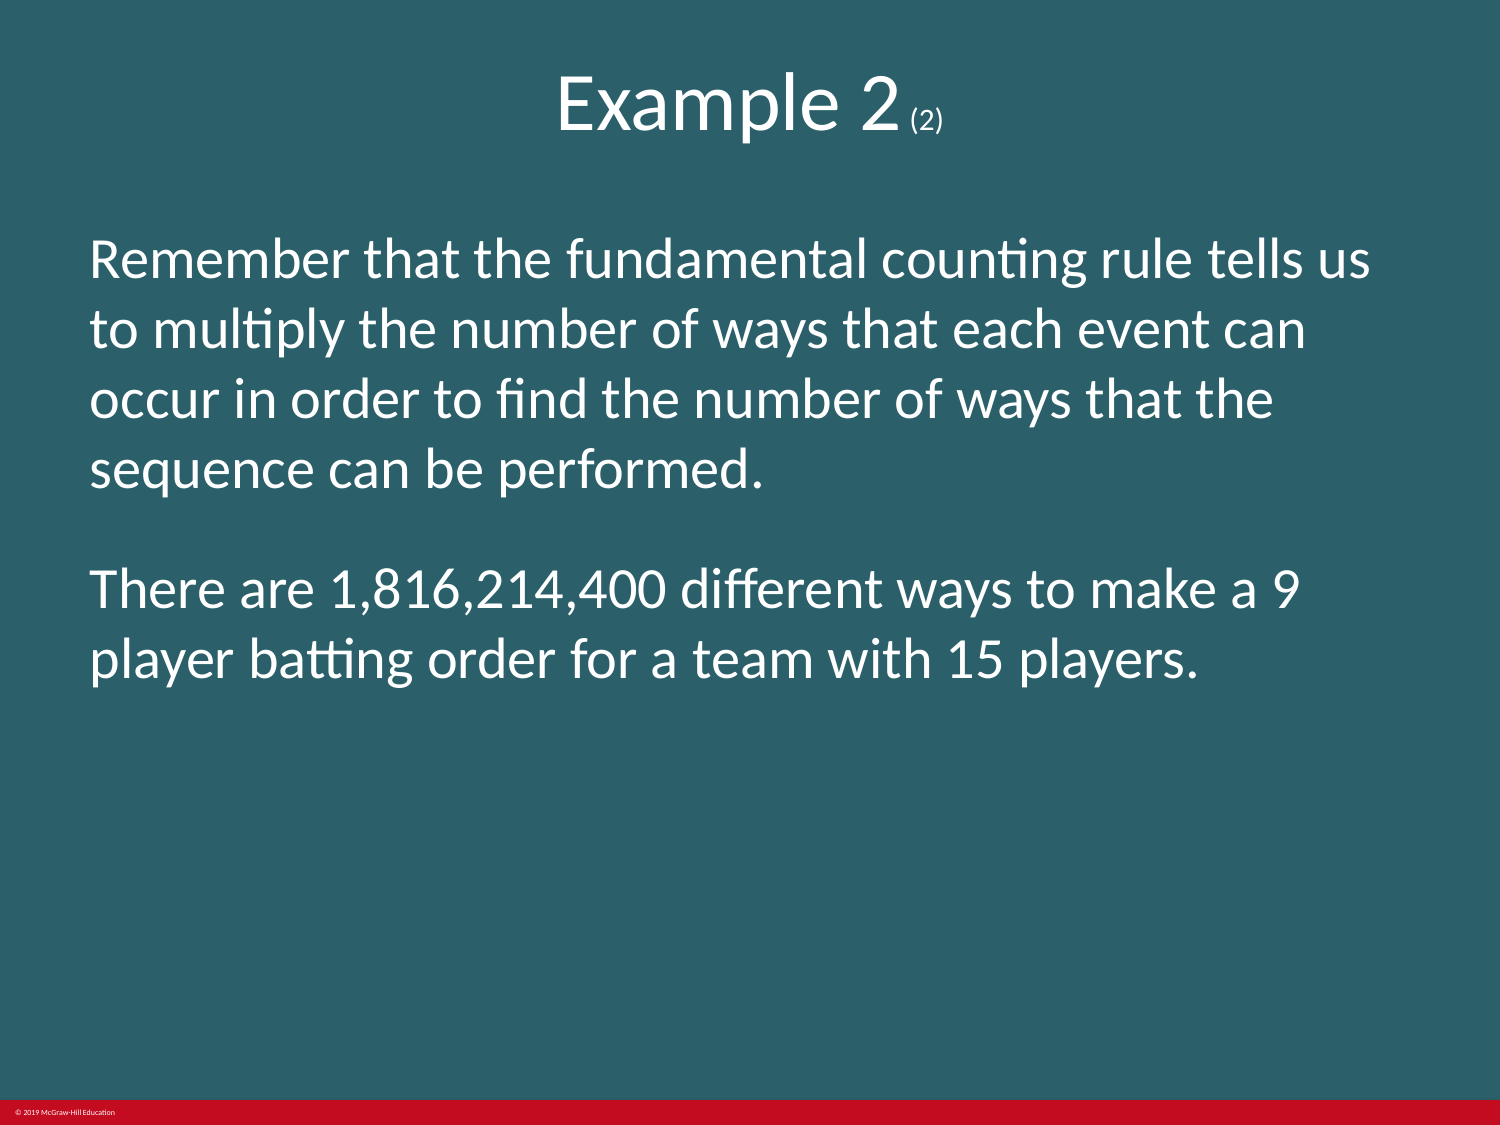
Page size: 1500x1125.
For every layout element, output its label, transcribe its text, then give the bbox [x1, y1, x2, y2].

title Example 2 (2) [0, 0, 1500, 195]
list Remember that the fundamental counting rule tells us to multiply the number of ways that each event can occur in order to find the number of ways that the sequence can be performed. There are 1,816,214,400 different ways to make a 9 player batting order for a team with 15 players. [75, 212, 1425, 1075]
